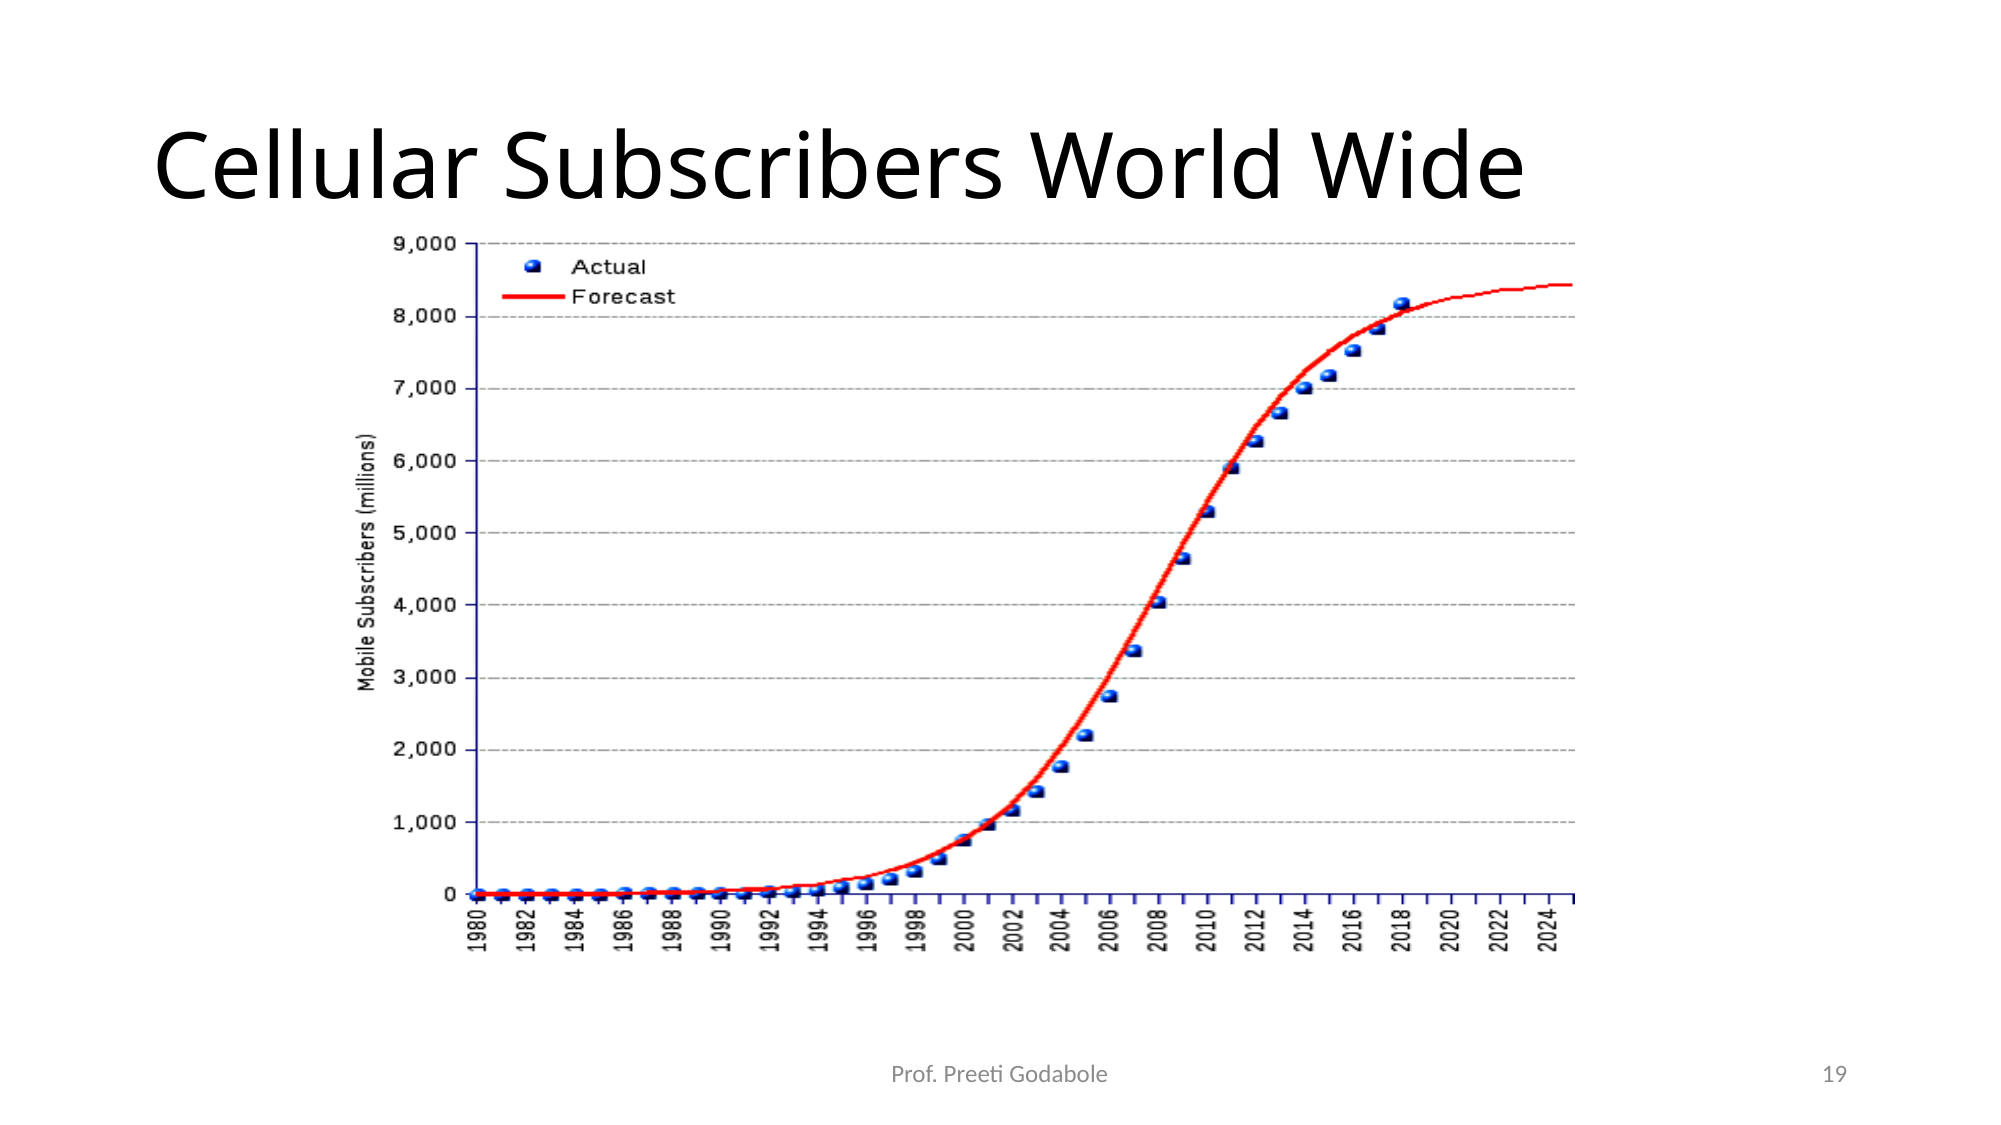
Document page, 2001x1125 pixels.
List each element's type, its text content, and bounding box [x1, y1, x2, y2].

title Cellular Subscribers World Wide [137, 59, 1863, 278]
footer Prof. Preeti Godabole [662, 1042, 1338, 1103]
slide_number 19 [1412, 1042, 1863, 1103]
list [349, 232, 1575, 953]
